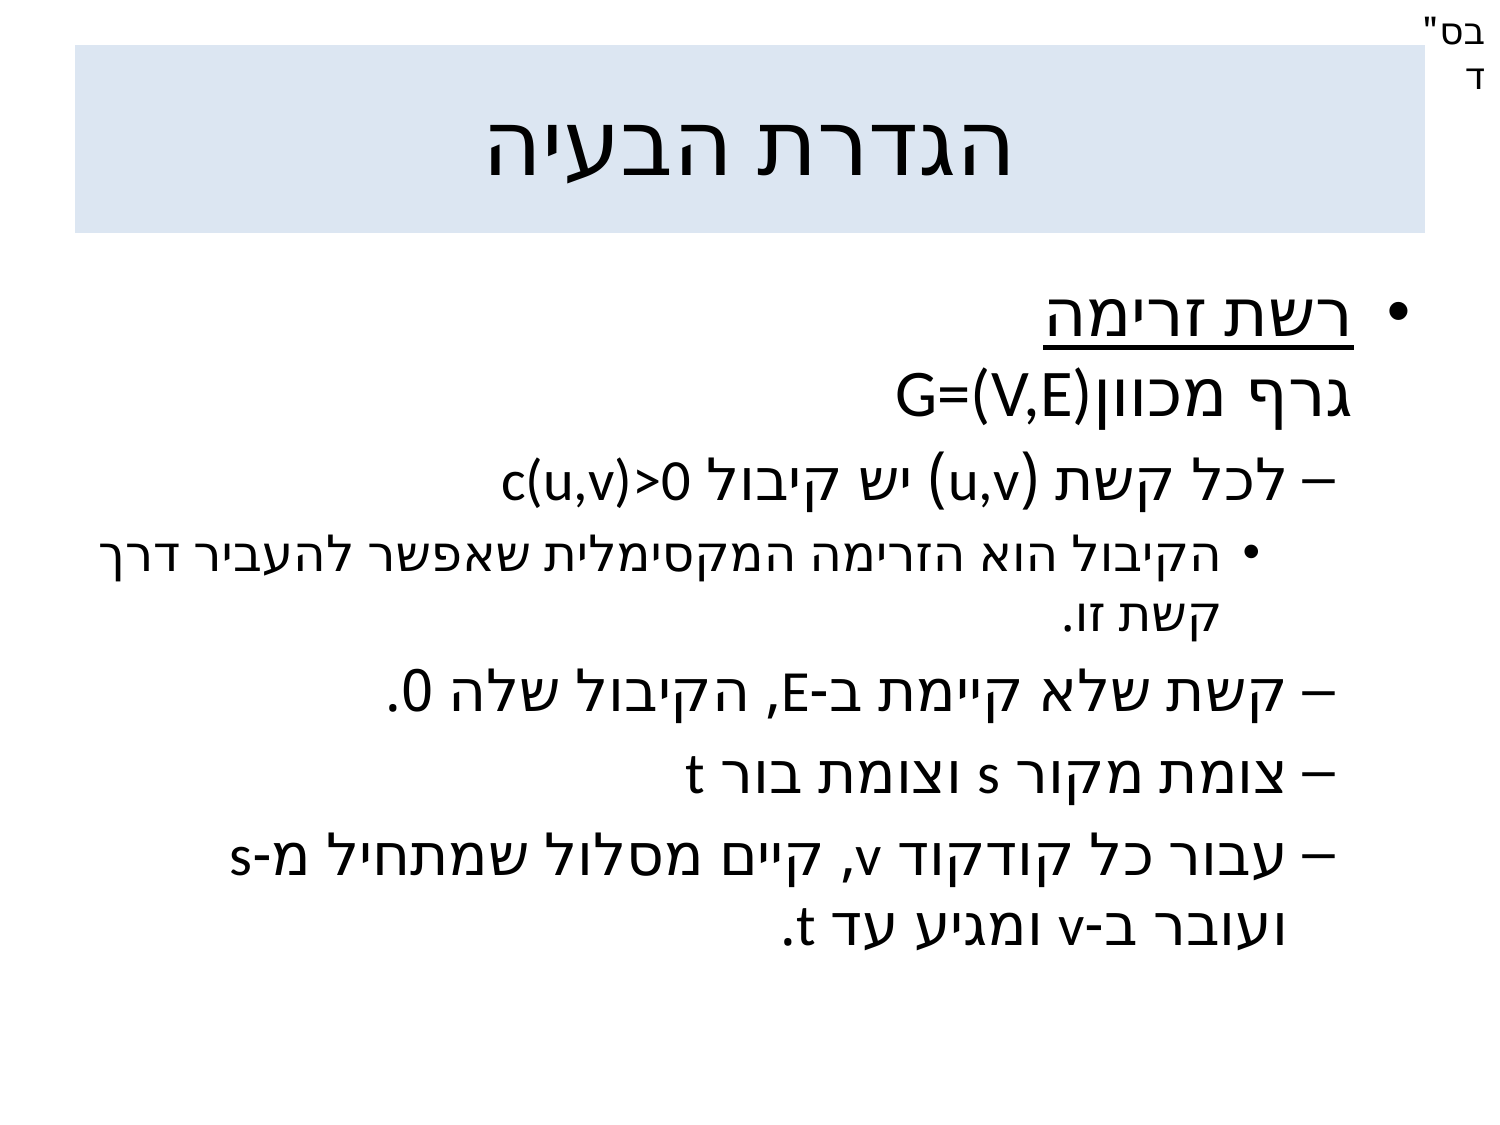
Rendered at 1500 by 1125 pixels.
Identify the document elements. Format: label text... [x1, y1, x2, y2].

list רשת זרימה גרף מכווןG=(V,E) לכל קשת (u,v) יש קיבול c(u,v)>0 הקיבול הוא הזרימה המקסימלית שאפשר להעביר דרך קשת זו. קשת שלא קיימת ב-E, הקיבול שלה 0. צומת מקור s וצומת בור t עבור כל קודקוד v, קיים מסלול שמתחיל מ-s ועובר ב-v ומגיע עד t. [75, 262, 1425, 1005]
title הגדרת הבעיה [75, 45, 1425, 233]
